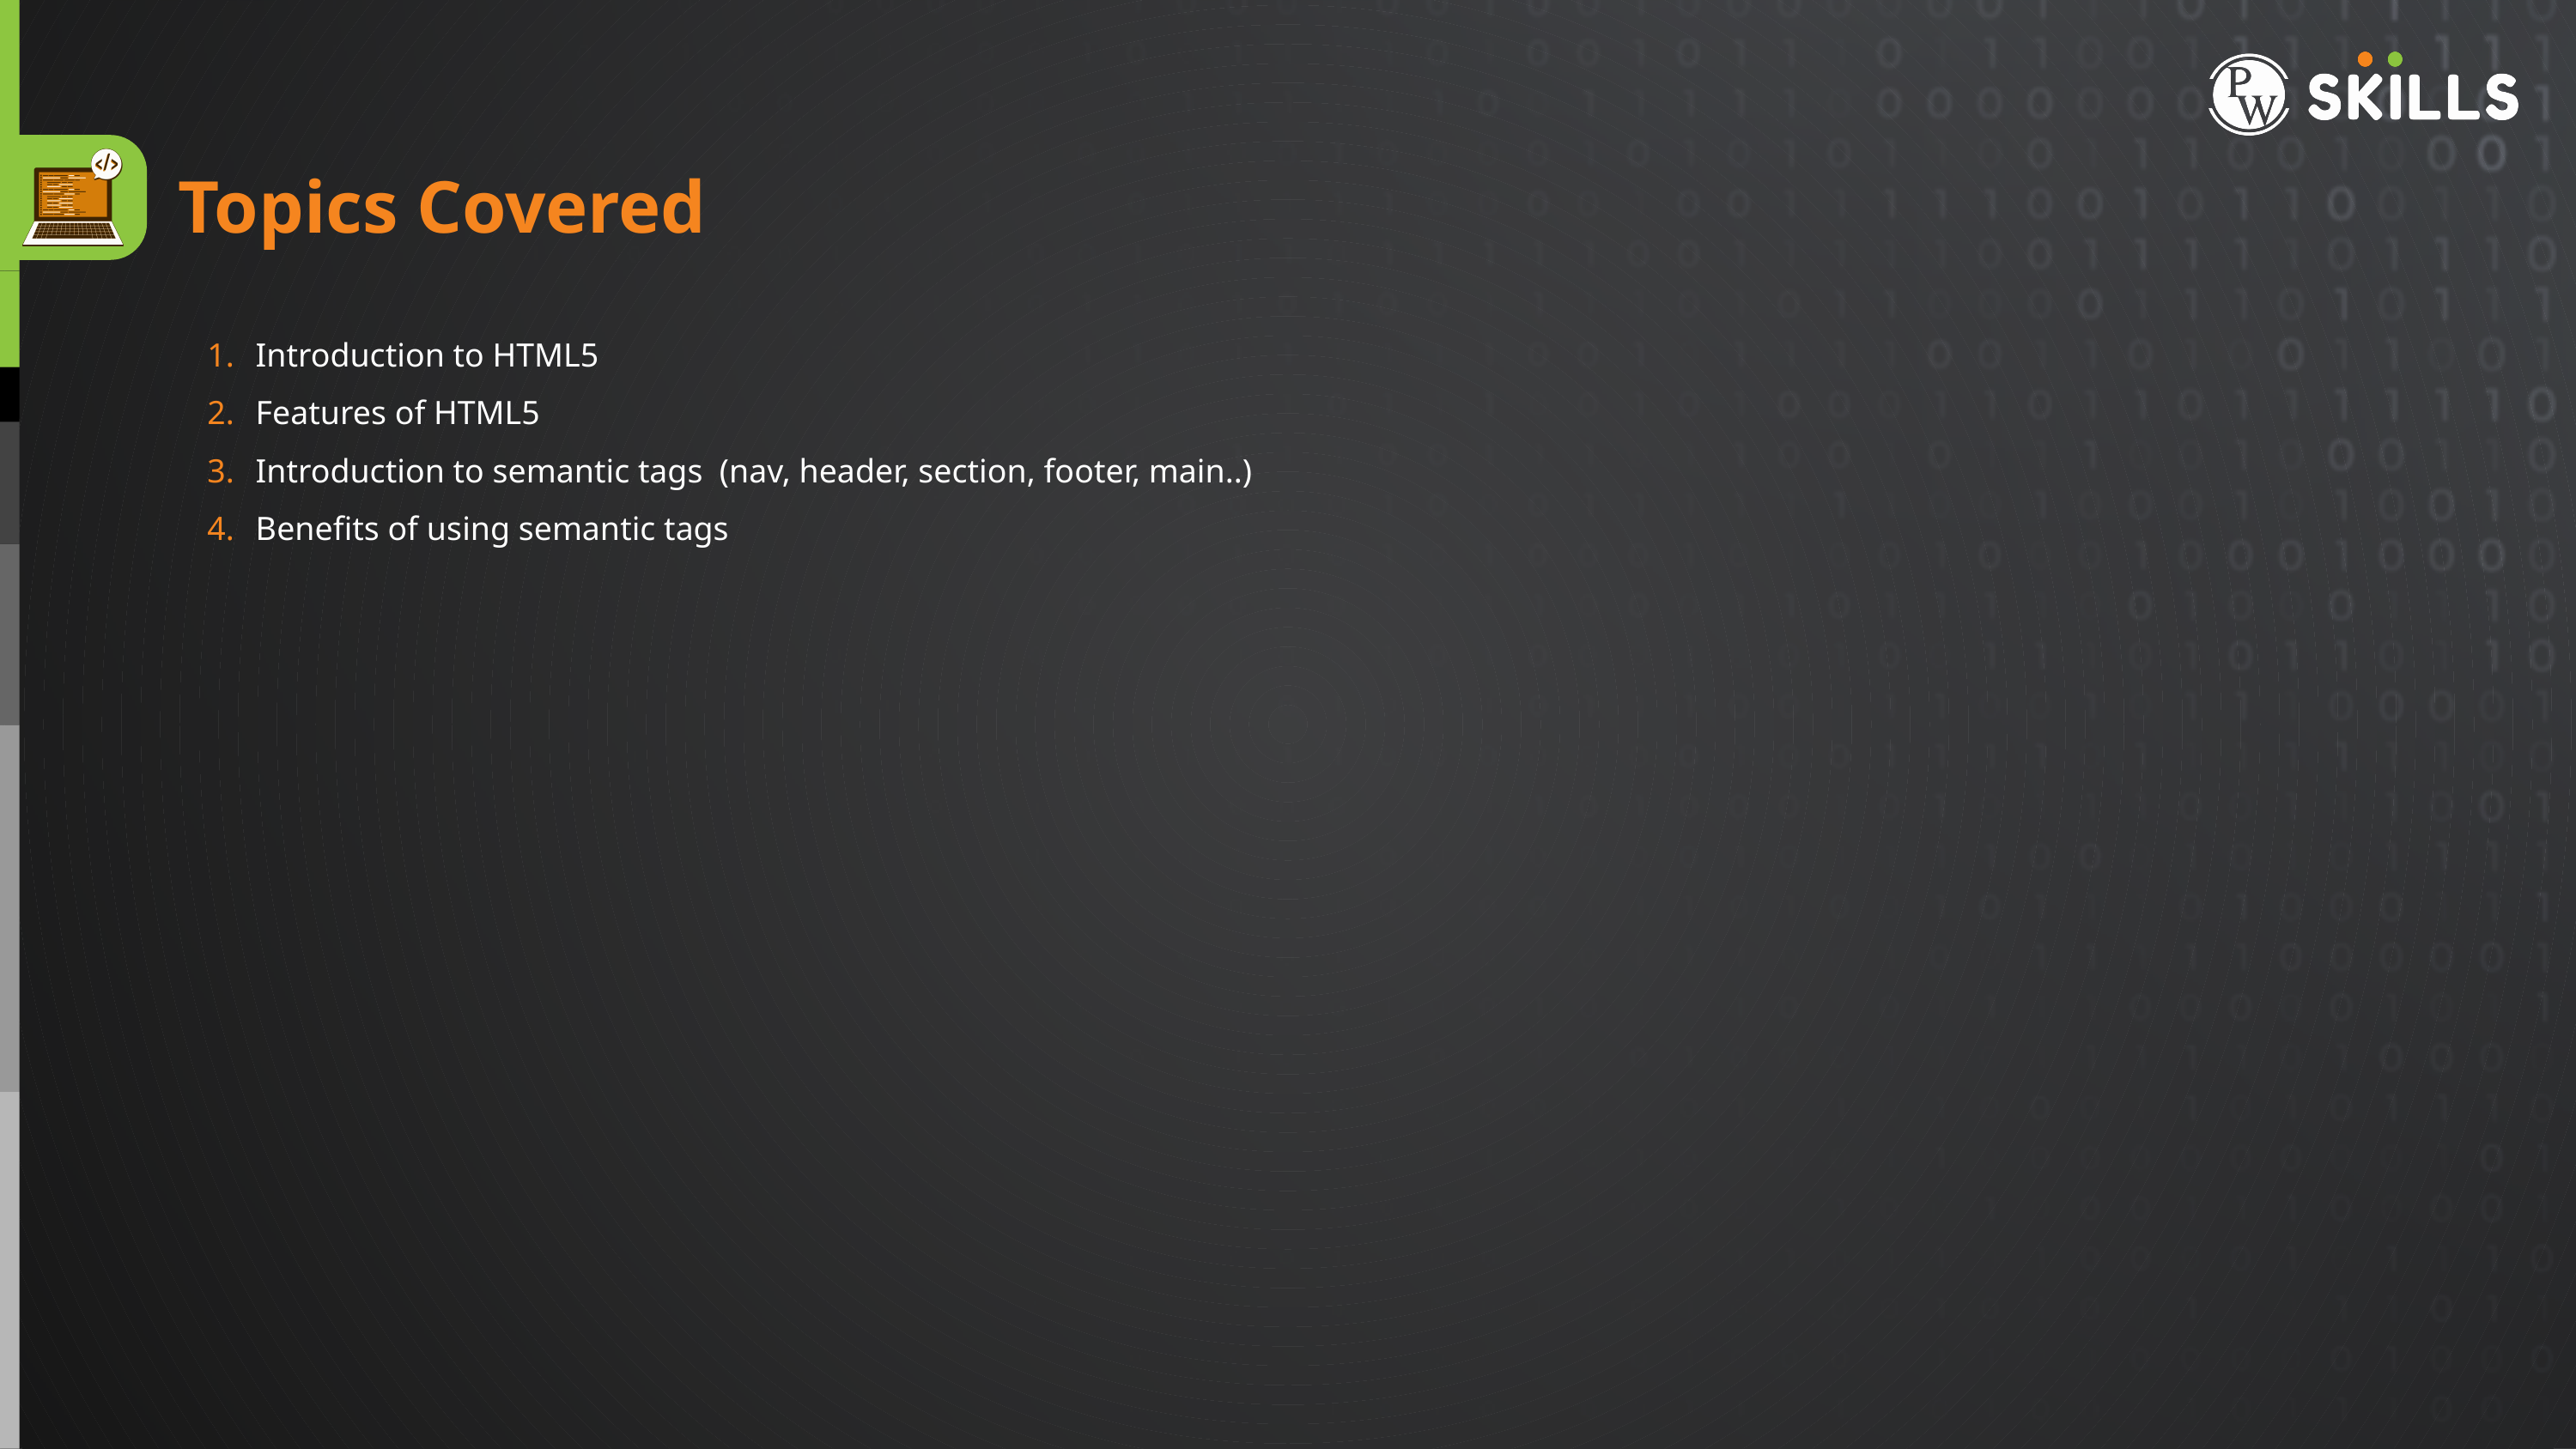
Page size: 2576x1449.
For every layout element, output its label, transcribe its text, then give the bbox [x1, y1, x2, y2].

text_box Topics Covered [178, 161, 2128, 248]
text_box Introduction to HTML5 Features of HTML5 Introduction to semantic tags (nav, header, section, footer, main..) Benefits of using semantic tags [178, 302, 1487, 561]
picture [2208, 52, 2518, 136]
picture [22, 149, 125, 246]
